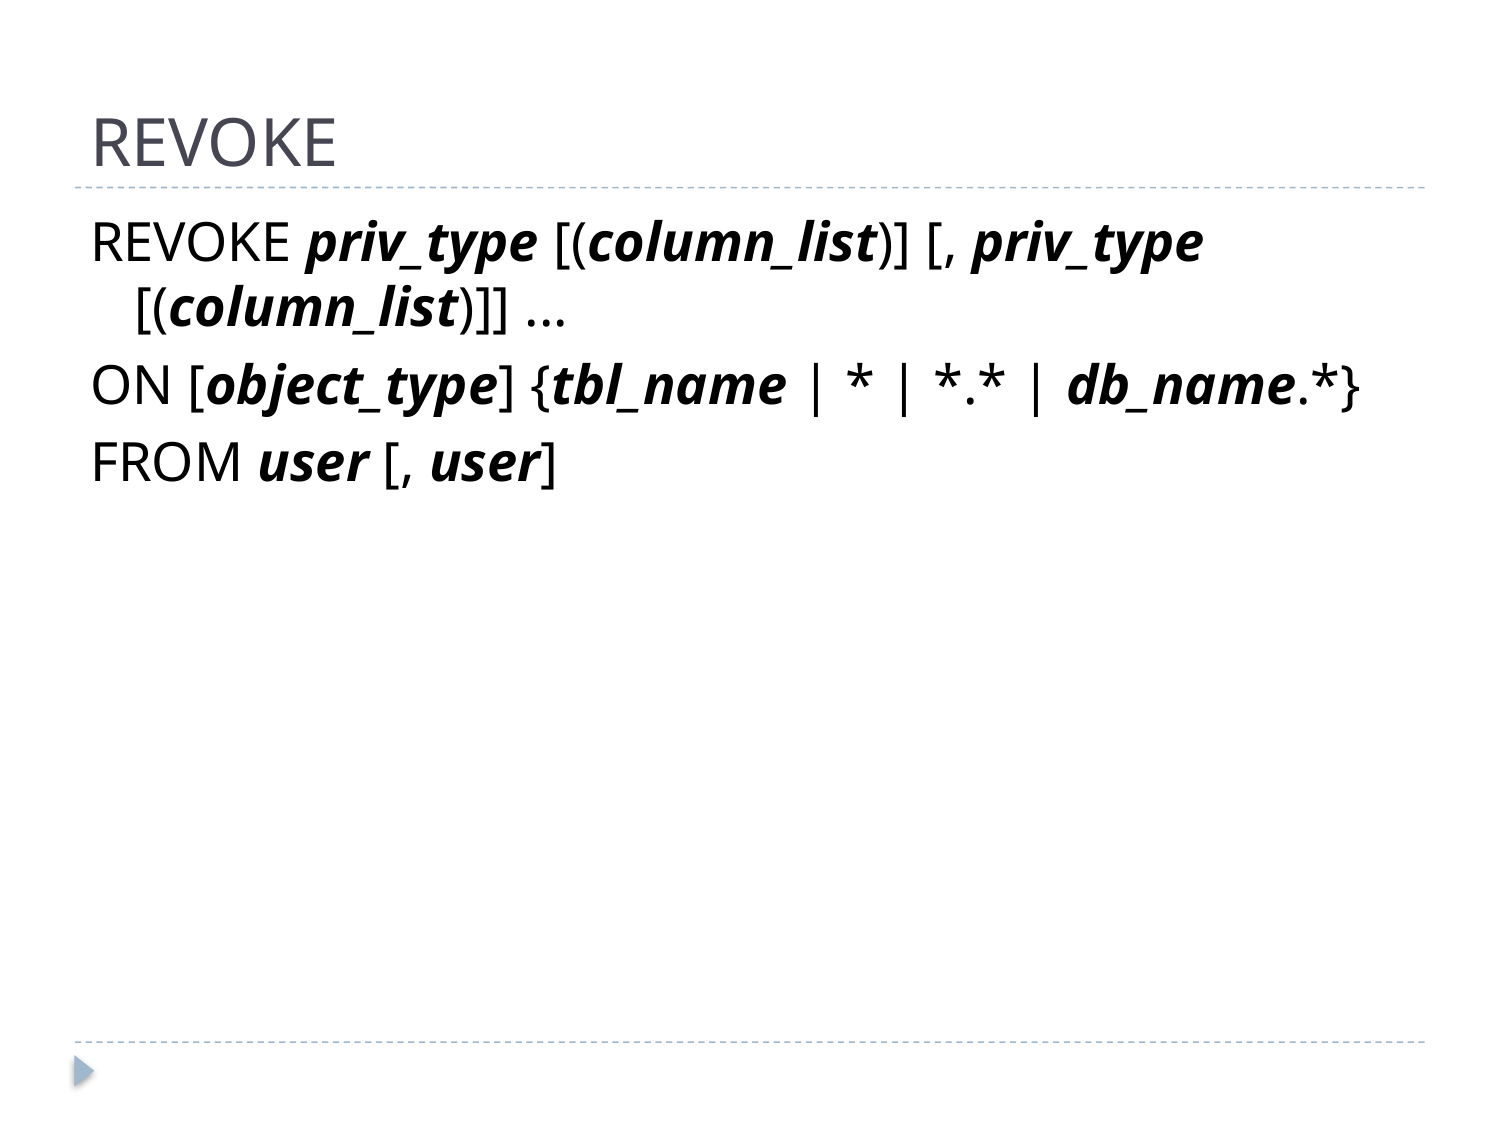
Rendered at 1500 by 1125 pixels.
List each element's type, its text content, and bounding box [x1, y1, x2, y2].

title REVOKE [74, 24, 1426, 188]
list REVOKE priv_type [(column_list)] [, priv_type [(column_list)]] ... ON [object_type] {tbl_name | * | *.* | db_name.*} FROM user [, user] [74, 199, 1426, 1011]
